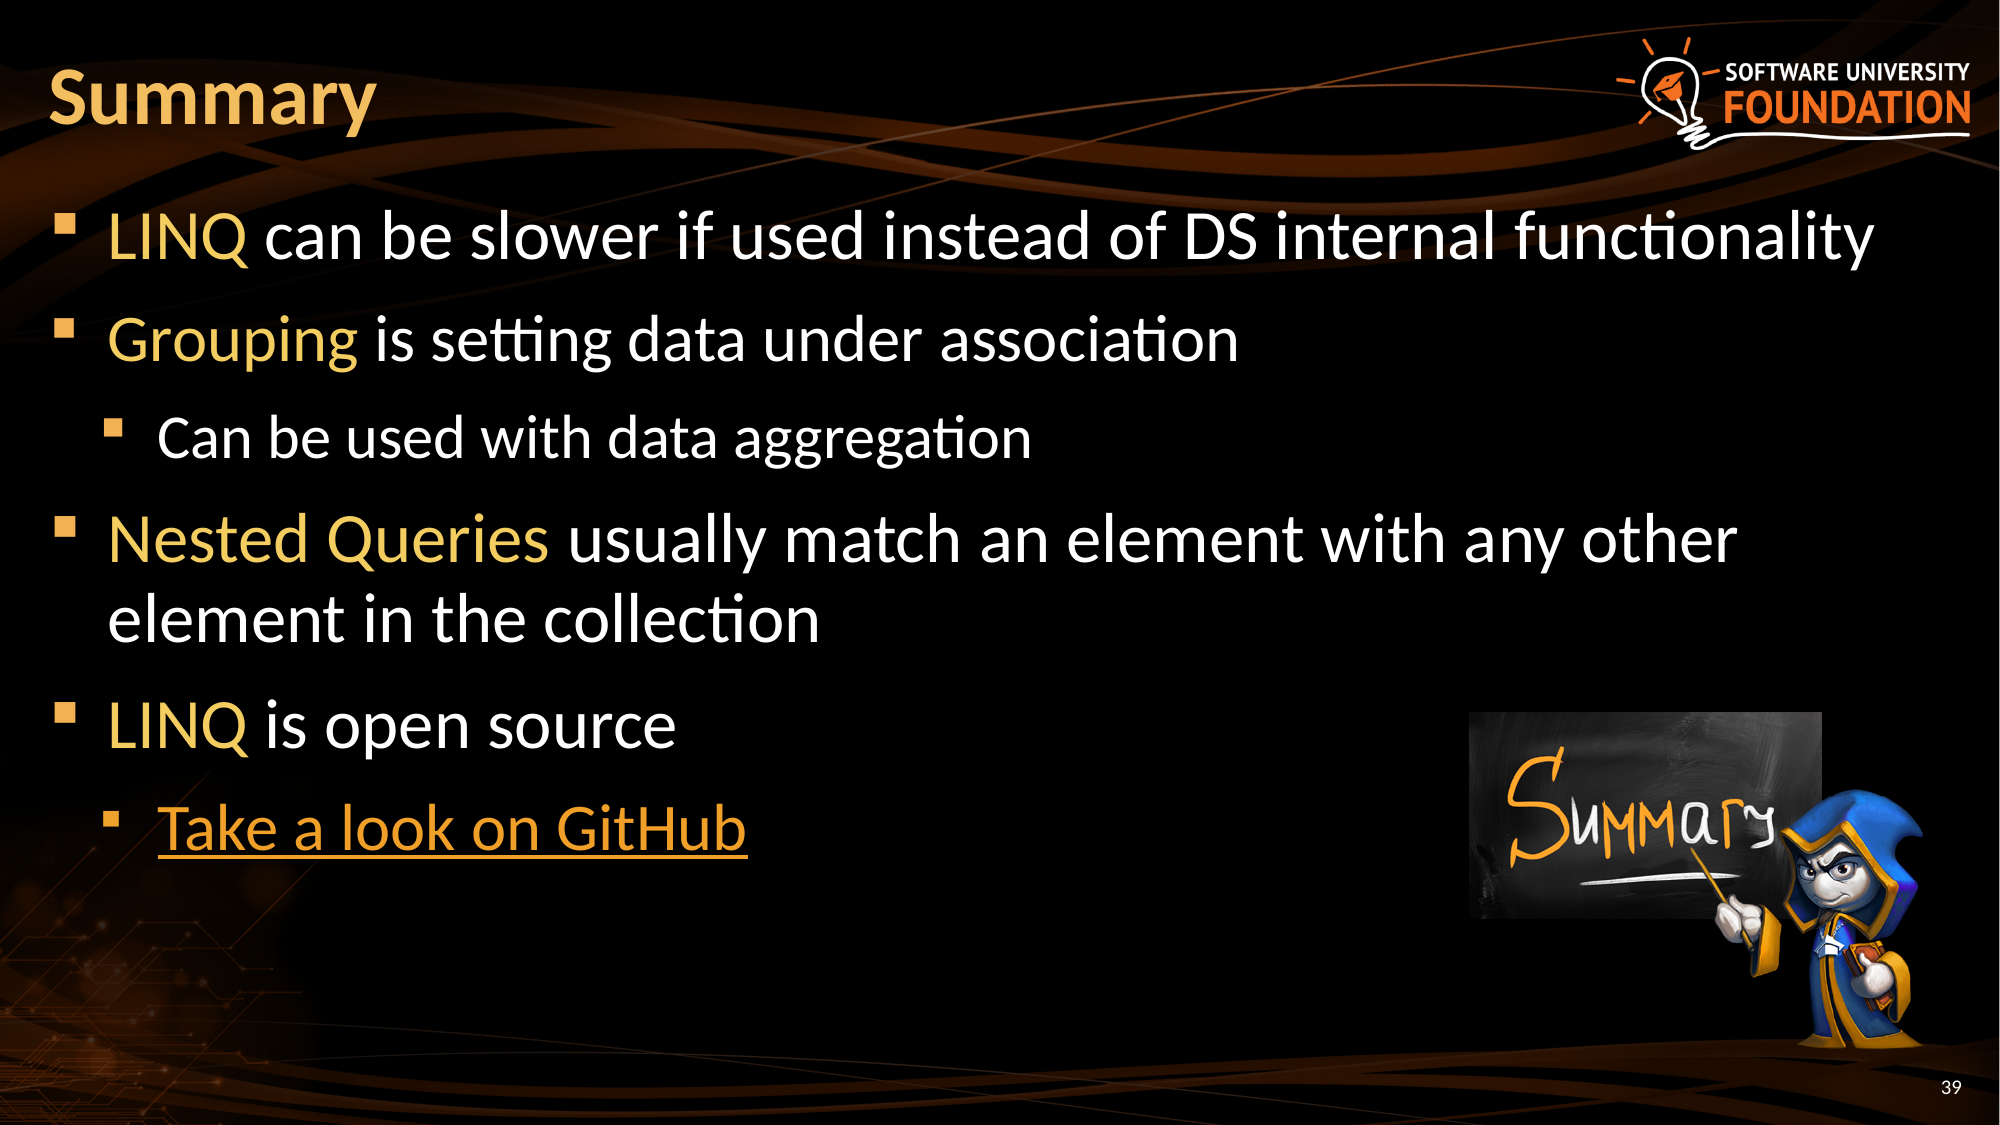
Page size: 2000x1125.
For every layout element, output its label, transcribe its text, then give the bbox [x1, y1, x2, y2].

picture [0, 0, 2000, 1125]
list LINQ can be slower if used instead of DS internal functionality Grouping is setting data under association Can be used with data aggregation Nested Queries usually match an element with any other element in the collection LINQ is open source Take a look on GitHub [31, 188, 1968, 1103]
title Summary [30, 6, 1602, 189]
